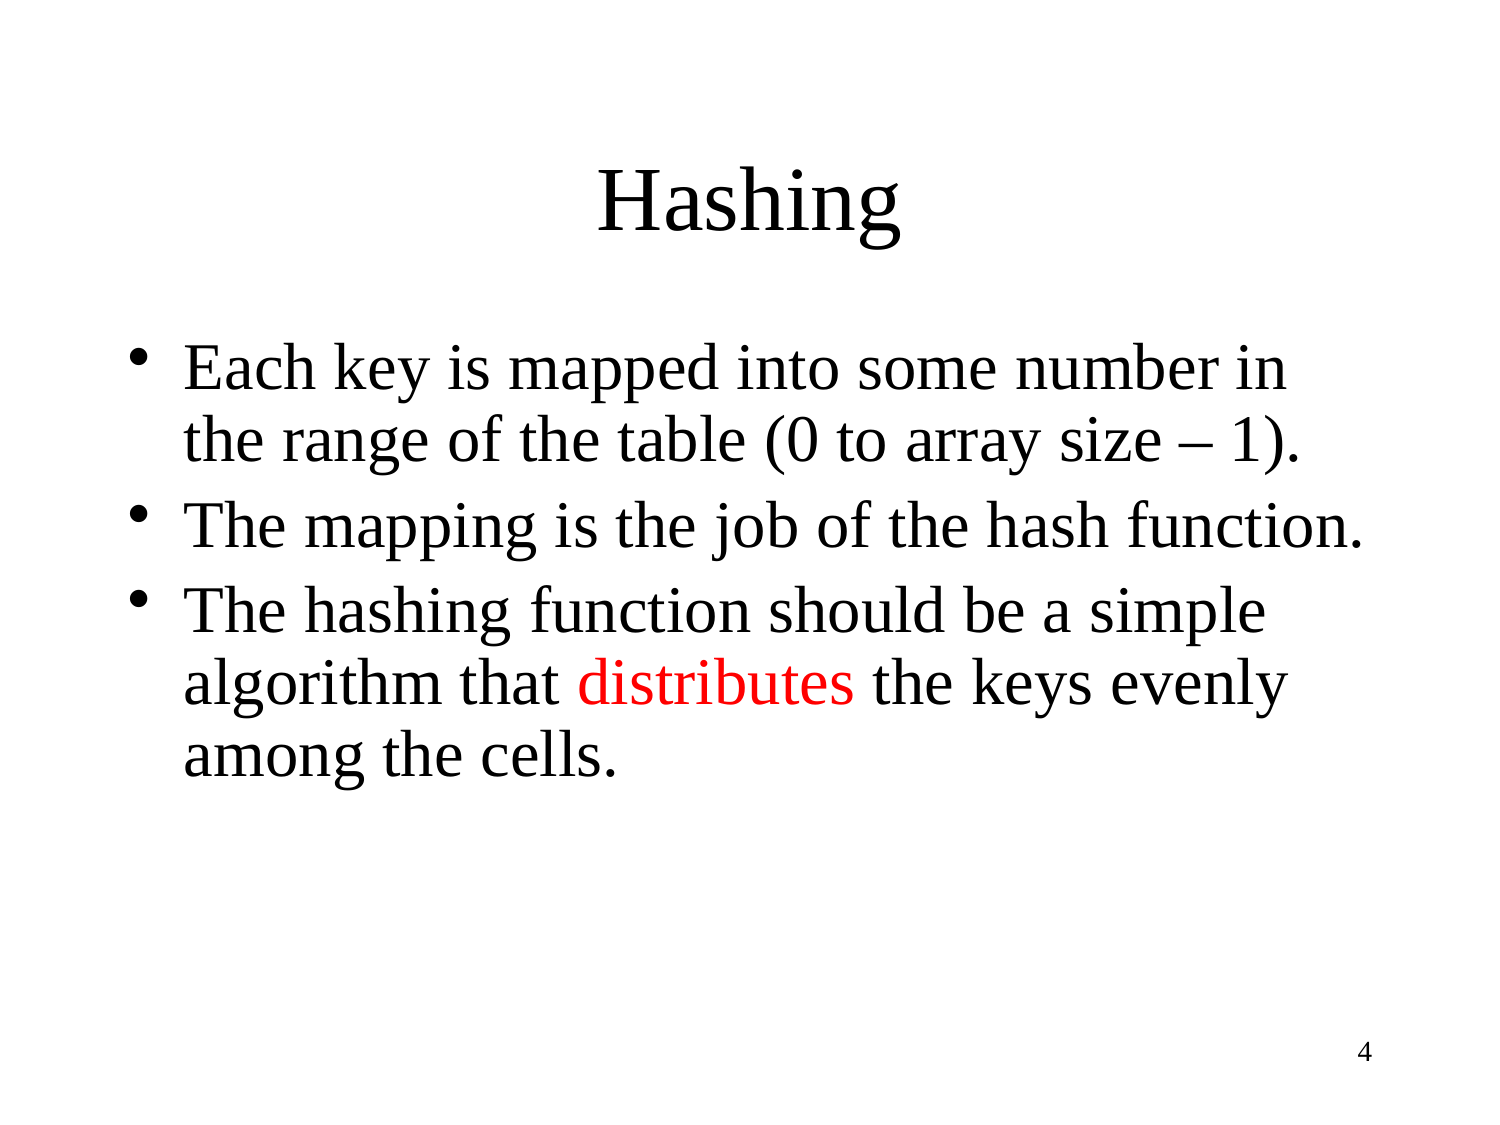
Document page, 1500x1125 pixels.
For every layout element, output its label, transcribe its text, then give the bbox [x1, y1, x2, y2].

list Each key is mapped into some number in the range of the table (0 to array size – 1). The mapping is the job of the hash function. The hashing function should be a simple algorithm that distributes the keys evenly among the cells. [112, 324, 1388, 1050]
title Hashing [112, 99, 1388, 288]
slide_number 4 [1112, 1050, 1388, 1101]
